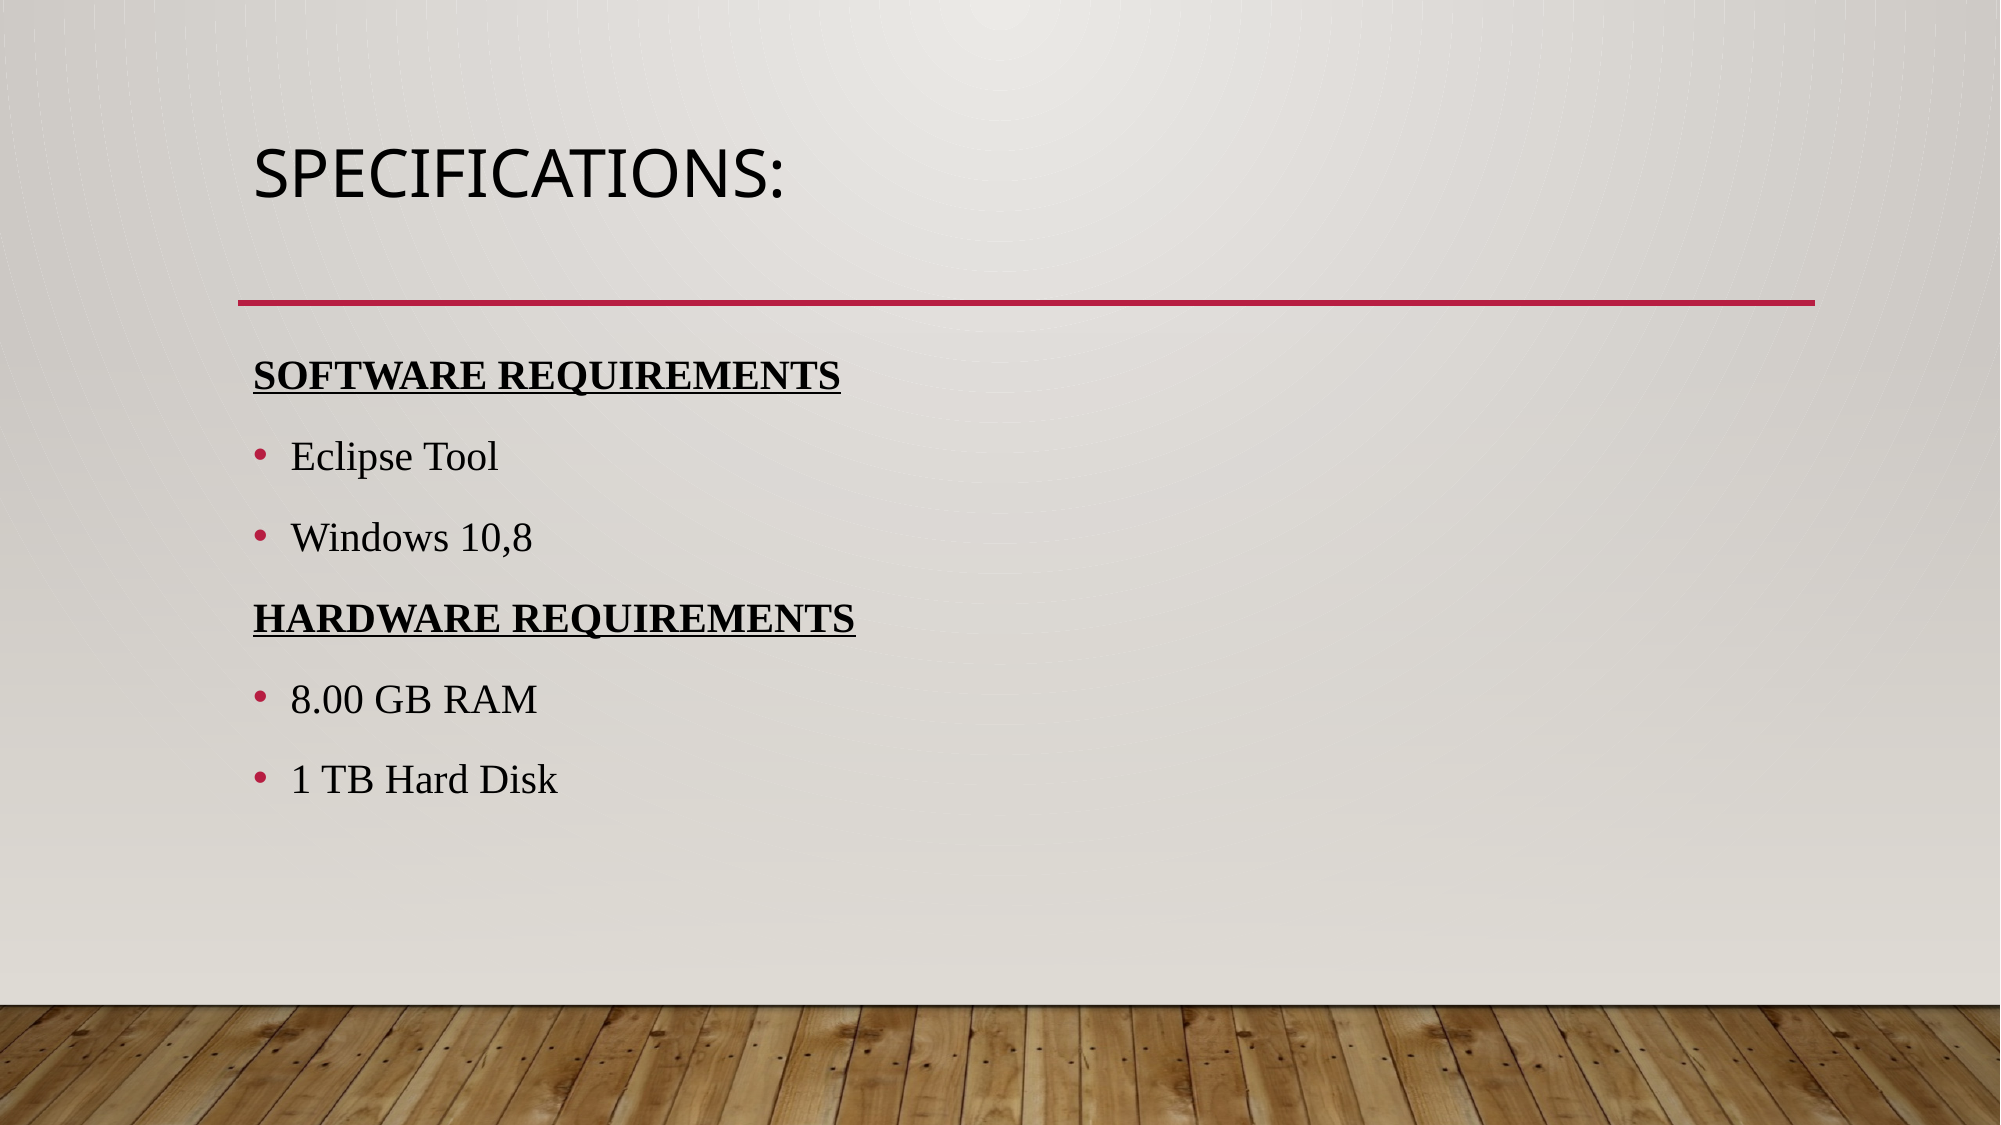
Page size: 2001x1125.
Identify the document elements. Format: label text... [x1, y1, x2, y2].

title SPECIFICATIONS: [238, 131, 1814, 305]
picture [0, 1005, 2000, 1125]
list SOFTWARE REQUIREMENTS Eclipse Tool Windows 10,8 HARDWARE REQUIREMENTS 8.00 GB RAM 1 TB Hard Disk [238, 330, 1814, 897]
